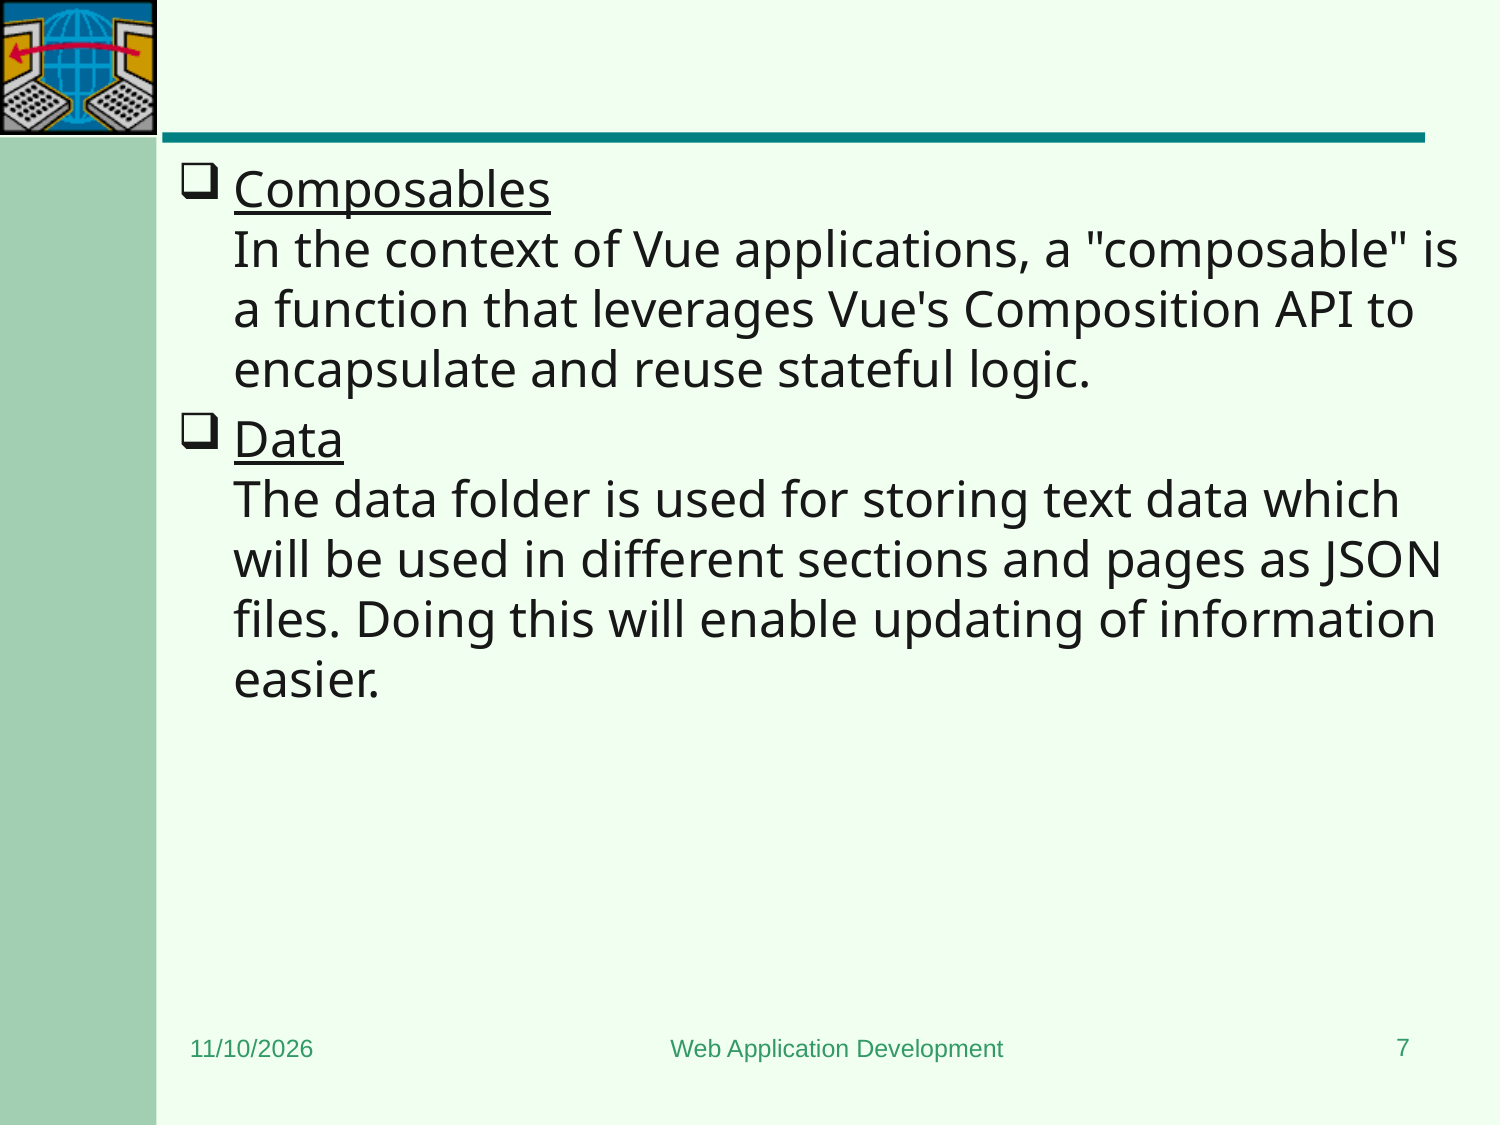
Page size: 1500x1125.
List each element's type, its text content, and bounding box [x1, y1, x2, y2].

list Composables In the context of Vue applications, a "composable" is a function that leverages Vue's Composition API to encapsulate and reuse stateful logic. Data The data folder is used for storing text data which will be used in different sections and pages as JSON files. Doing this will enable updating of information easier. [162, 149, 1488, 1013]
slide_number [174, 1024, 438, 1104]
picture [0, 0, 157, 135]
slide_number 7 [1237, 1024, 1426, 1103]
footer Web Application Development [462, 1024, 1213, 1104]
